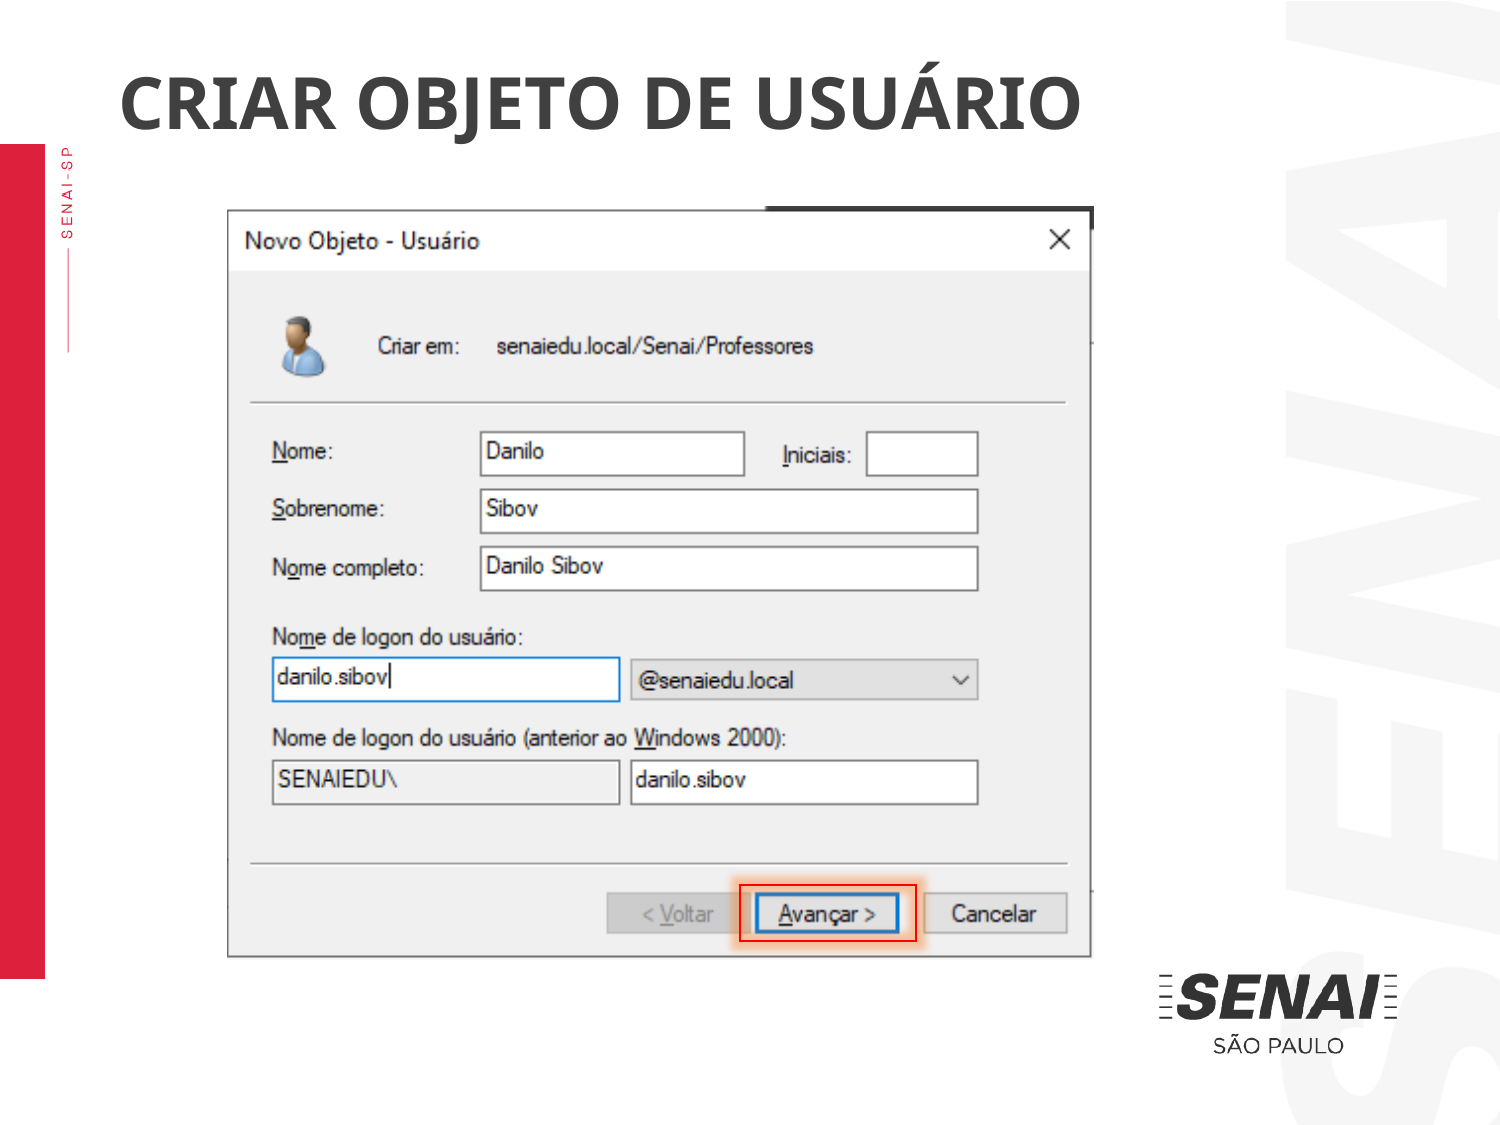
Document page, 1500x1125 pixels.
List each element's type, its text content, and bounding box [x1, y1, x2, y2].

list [227, 206, 1094, 960]
list CRIAR OBJETO DE USUÁRIO [103, 59, 1288, 153]
picture [0, 0, 1500, 1125]
